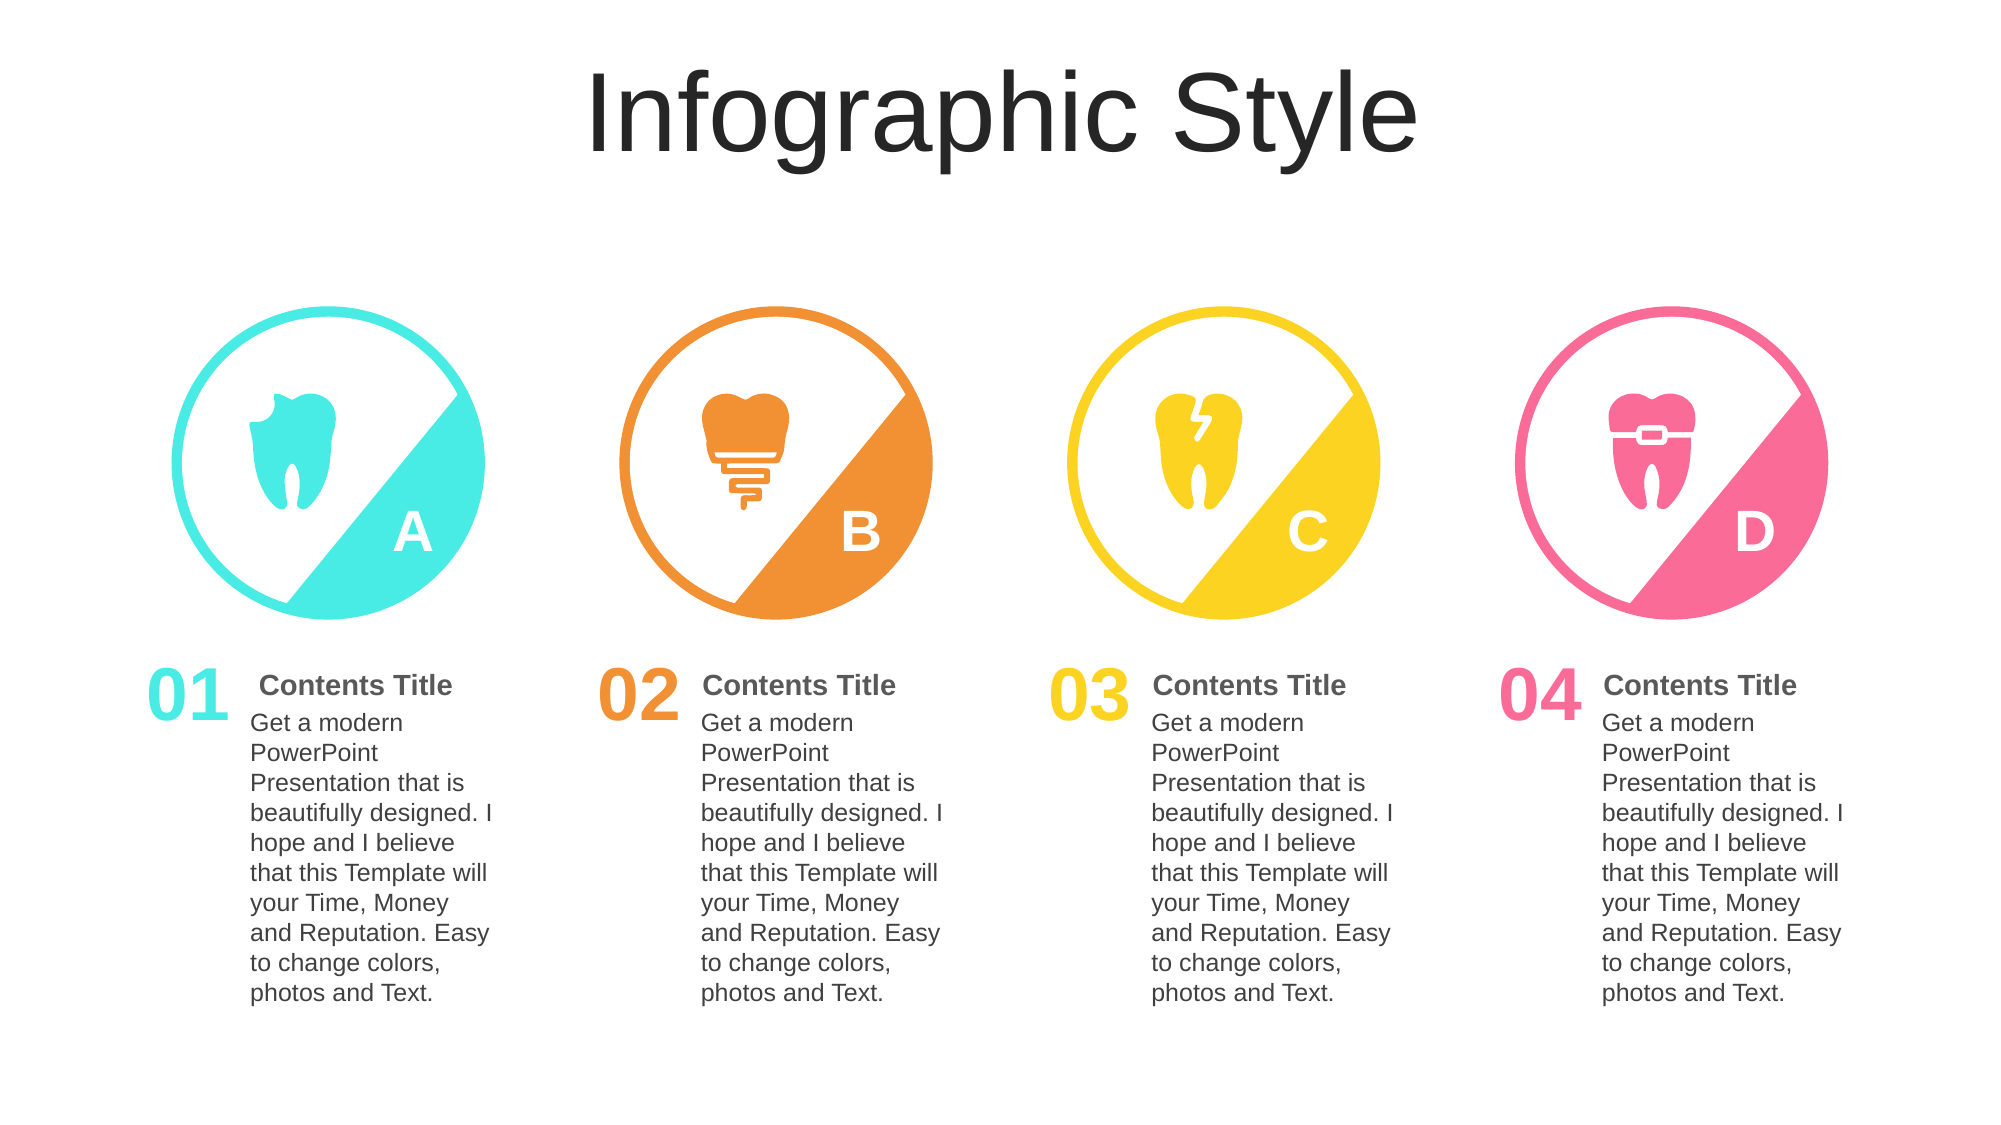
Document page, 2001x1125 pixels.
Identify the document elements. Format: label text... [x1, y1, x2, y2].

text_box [1067, 306, 1381, 620]
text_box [1030, 637, 1414, 1018]
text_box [128, 637, 513, 1018]
list Infographic Style [53, 55, 1952, 175]
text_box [1514, 306, 1829, 620]
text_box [579, 637, 964, 1018]
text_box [1480, 637, 1865, 1018]
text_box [171, 306, 485, 620]
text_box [619, 306, 933, 620]
